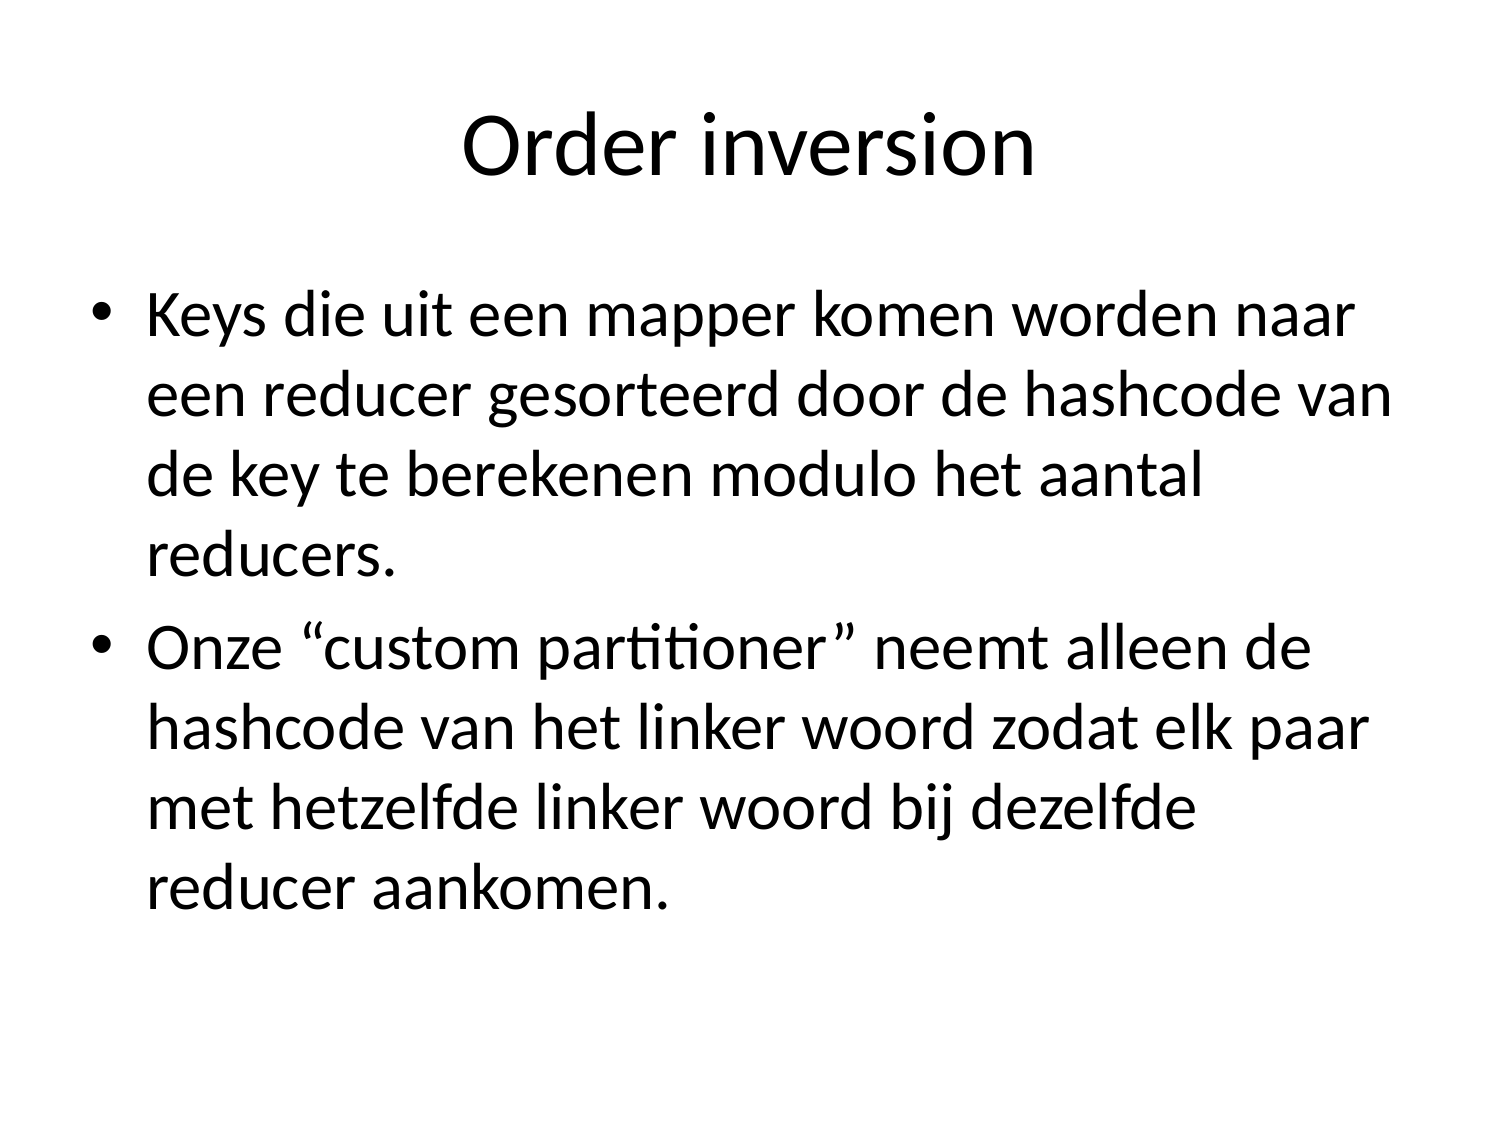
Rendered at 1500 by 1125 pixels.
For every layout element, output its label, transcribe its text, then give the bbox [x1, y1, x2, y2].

list Keys die uit een mapper komen worden naar een reducer gesorteerd door de hashcode van de key te berekenen modulo het aantal reducers. Onze “custom partitioner” neemt alleen de hashcode van het linker woord zodat elk paar met hetzelfde linker woord bij dezelfde reducer aankomen. [75, 262, 1425, 1005]
title Order inversion [75, 45, 1425, 233]
